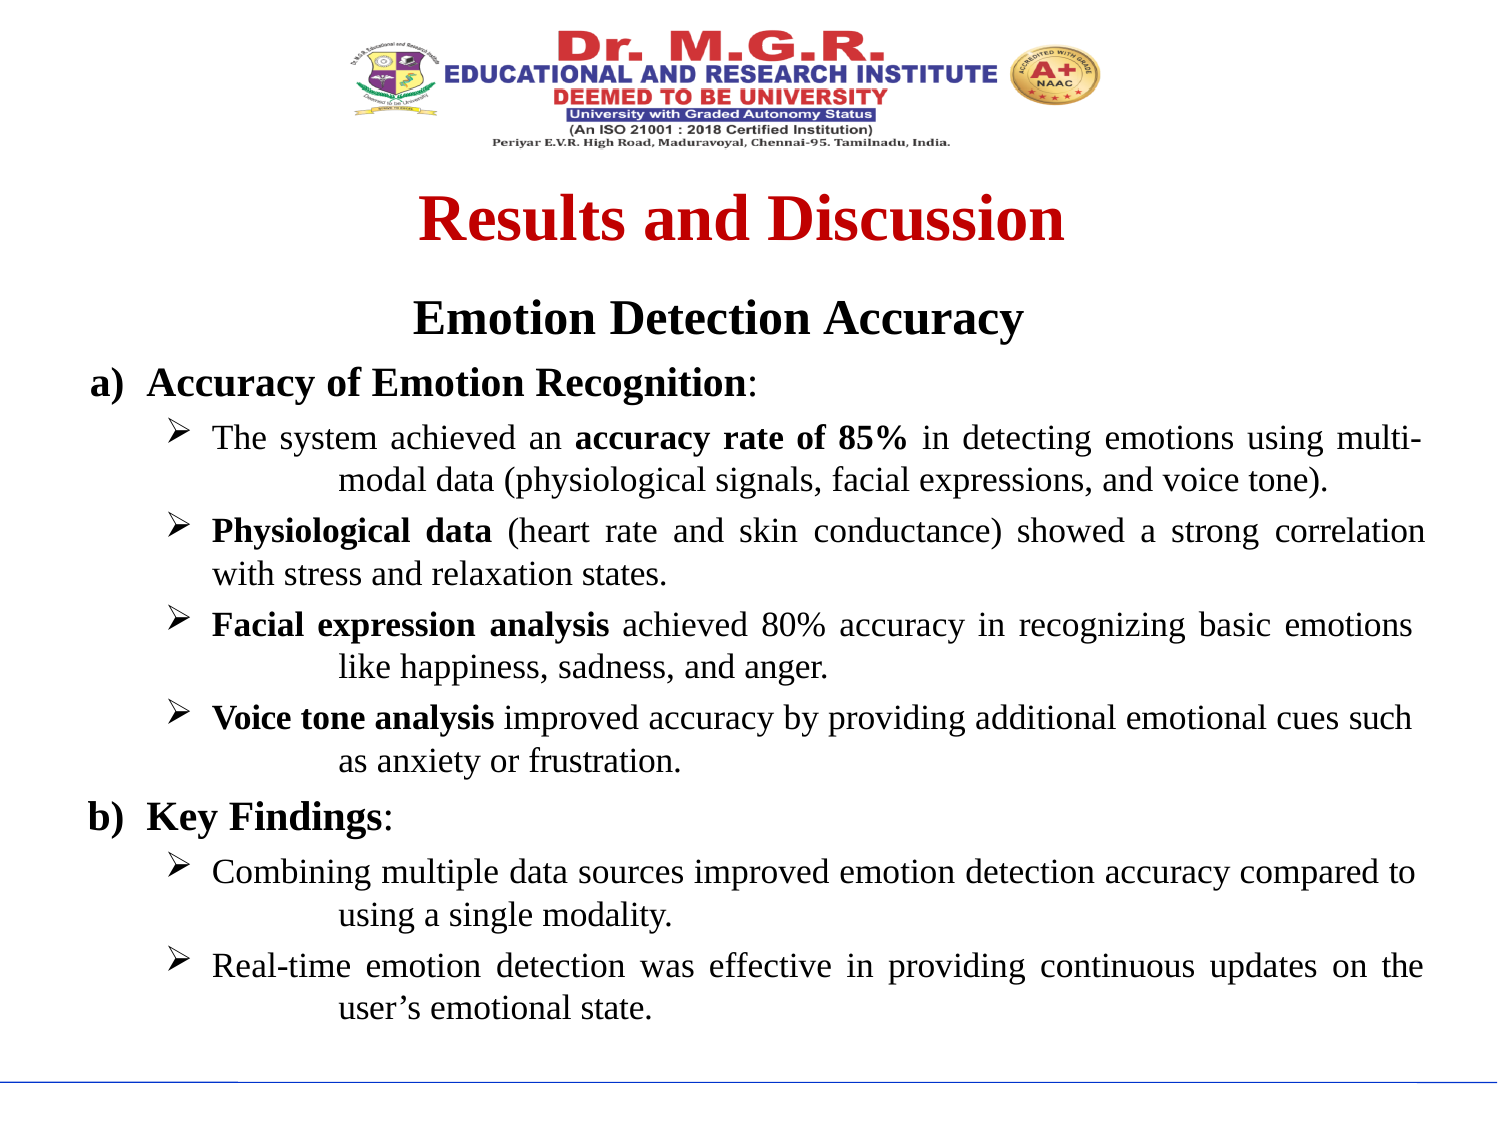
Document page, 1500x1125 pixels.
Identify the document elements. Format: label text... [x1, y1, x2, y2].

title Results and Discussion [220, 116, 1292, 270]
text_box Emotion Detection Accuracy Accuracy of Emotion Recognition: The system achieved an accuracy rate of 85% in detecting emotions using multi- modal data (physiological signals, facial expressions, and voice tone). Physiological data (heart rate and skin conductance) showed a strong correlation with stress and relaxation states. Facial expression analysis achieved 80% accuracy in recognizing basic emotions like happiness, sadness, and anger. Voice tone analysis improved accuracy by providing additional emotional cues such as anxiety or frustration. Key Findings: Combining multiple data sources improved emotion detection accuracy compared to using a single modality. Real-time emotion detection was effective in providing continuous updates on the user’s emotional state. [85, 270, 1432, 1027]
picture [349, 29, 1101, 150]
